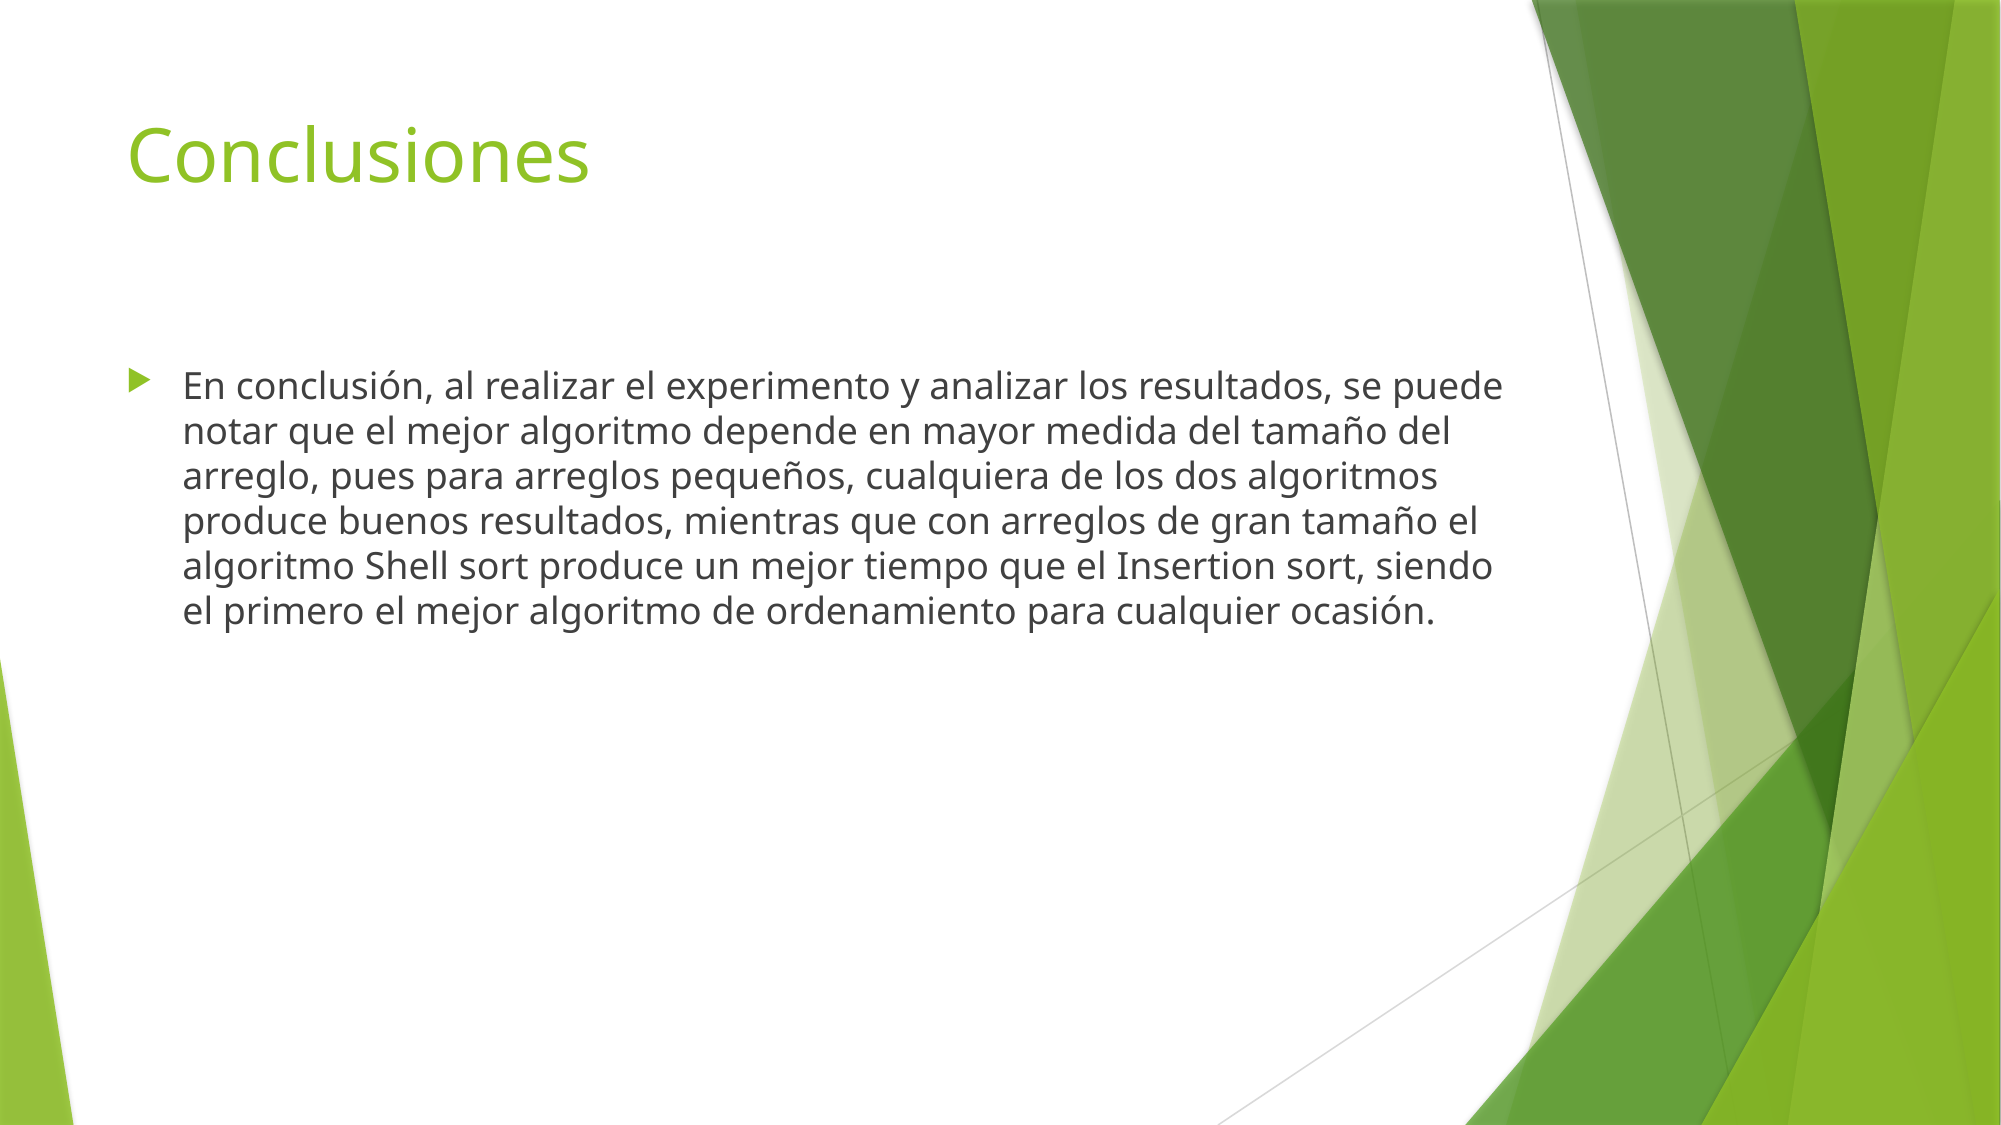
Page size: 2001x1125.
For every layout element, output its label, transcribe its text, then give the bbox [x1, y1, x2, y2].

list En conclusión, al realizar el experimento y analizar los resultados, se puede notar que el mejor algoritmo depende en mayor medida del tamaño del arreglo, pues para arreglos pequeños, cualquiera de los dos algoritmos produce buenos resultados, mientras que con arreglos de gran tamaño el algoritmo Shell sort produce un mejor tiempo que el Insertion sort, siendo el primero el mejor algoritmo de ordenamiento para cualquier ocasión. [111, 354, 1549, 741]
title Conclusiones [111, 99, 1522, 317]
